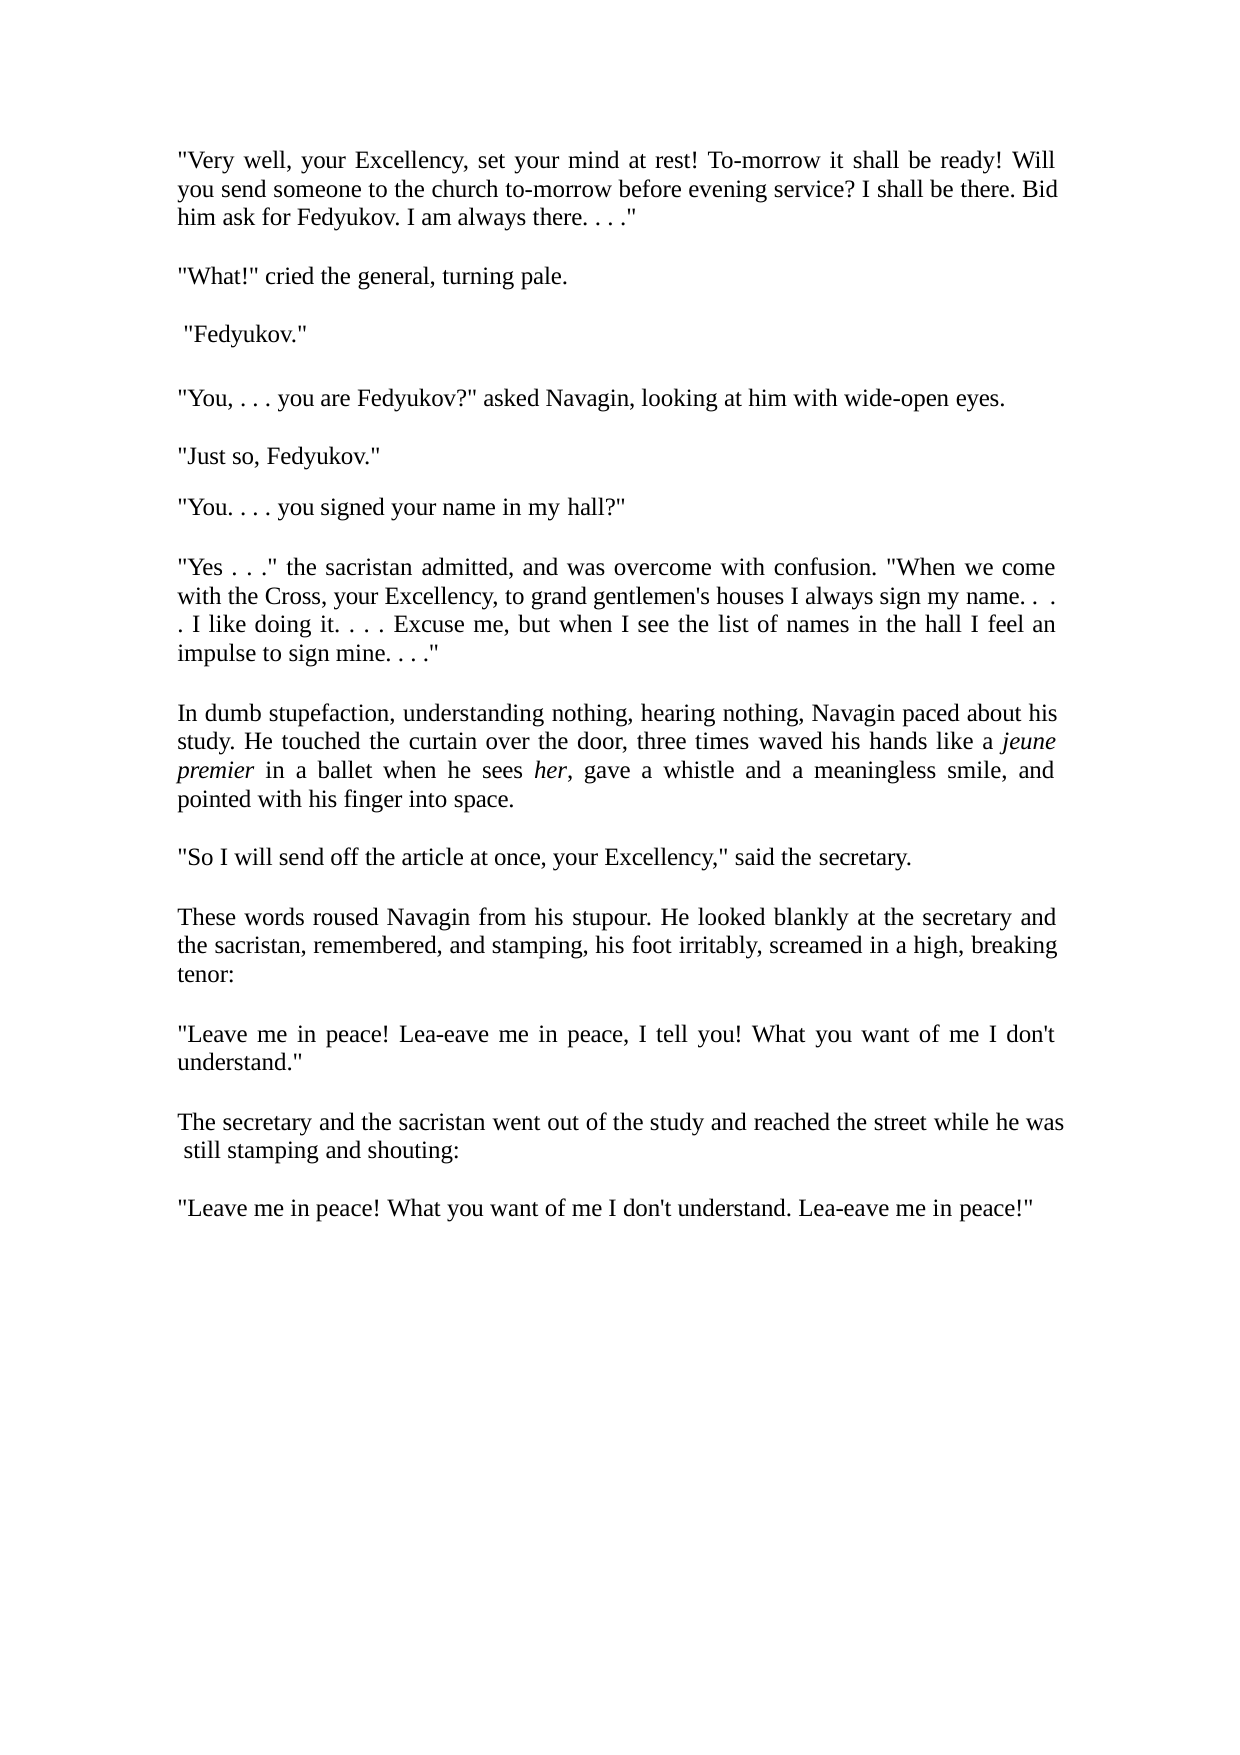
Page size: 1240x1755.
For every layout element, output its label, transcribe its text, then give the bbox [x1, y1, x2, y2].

text_box "Very well, your Excellency, set your mind at rest! To-morrow it shall be ready! Will you send someone to the church to-morrow before evening service? I shall be there. Bid him ask for Fedyukov. I am always there. . . ." "What!" cried the general, turning pale. "Fedyukov." "You, . . . you are Fedyukov?" asked Navagin, looking at him with wide-open eyes. "Just so, Fedyukov." "You. . . . you signed your name in my hall?" "Yes . . ." the sacristan admitted, and was overcome with confusion. "When we come with the Cross, your Excellency, to grand gentlemen's houses I always sign my name. . . . I like doing it. . . . Excuse me, but when I see the list of names in the hall I feel an impulse to sign mine. . . ." In dumb stupefaction, understanding nothing, hearing nothing, Navagin paced about his study. He touched the curtain over the door, three times waved his hands like a jeune premier in a ballet when he sees her, gave a whistle and a meaningless smile, and pointed with his finger into space. "So I will send off the article at once, your Excellency," said the secretary. These words roused Navagin from his stupour. He looked blankly at the secretary and the sacristan, remembered, and stamping, his foot irritably, screamed in a high, breaking tenor: "Leave me in peace! Lea-eave me in peace, I tell you! What you want of me I don't understand." The secretary and the sacristan went out of the study and reached the street while he was still stamping and shouting: "Leave me in peace! What you want of me I don't understand. Lea-eave me in peace!" [175, 142, 1066, 1222]
